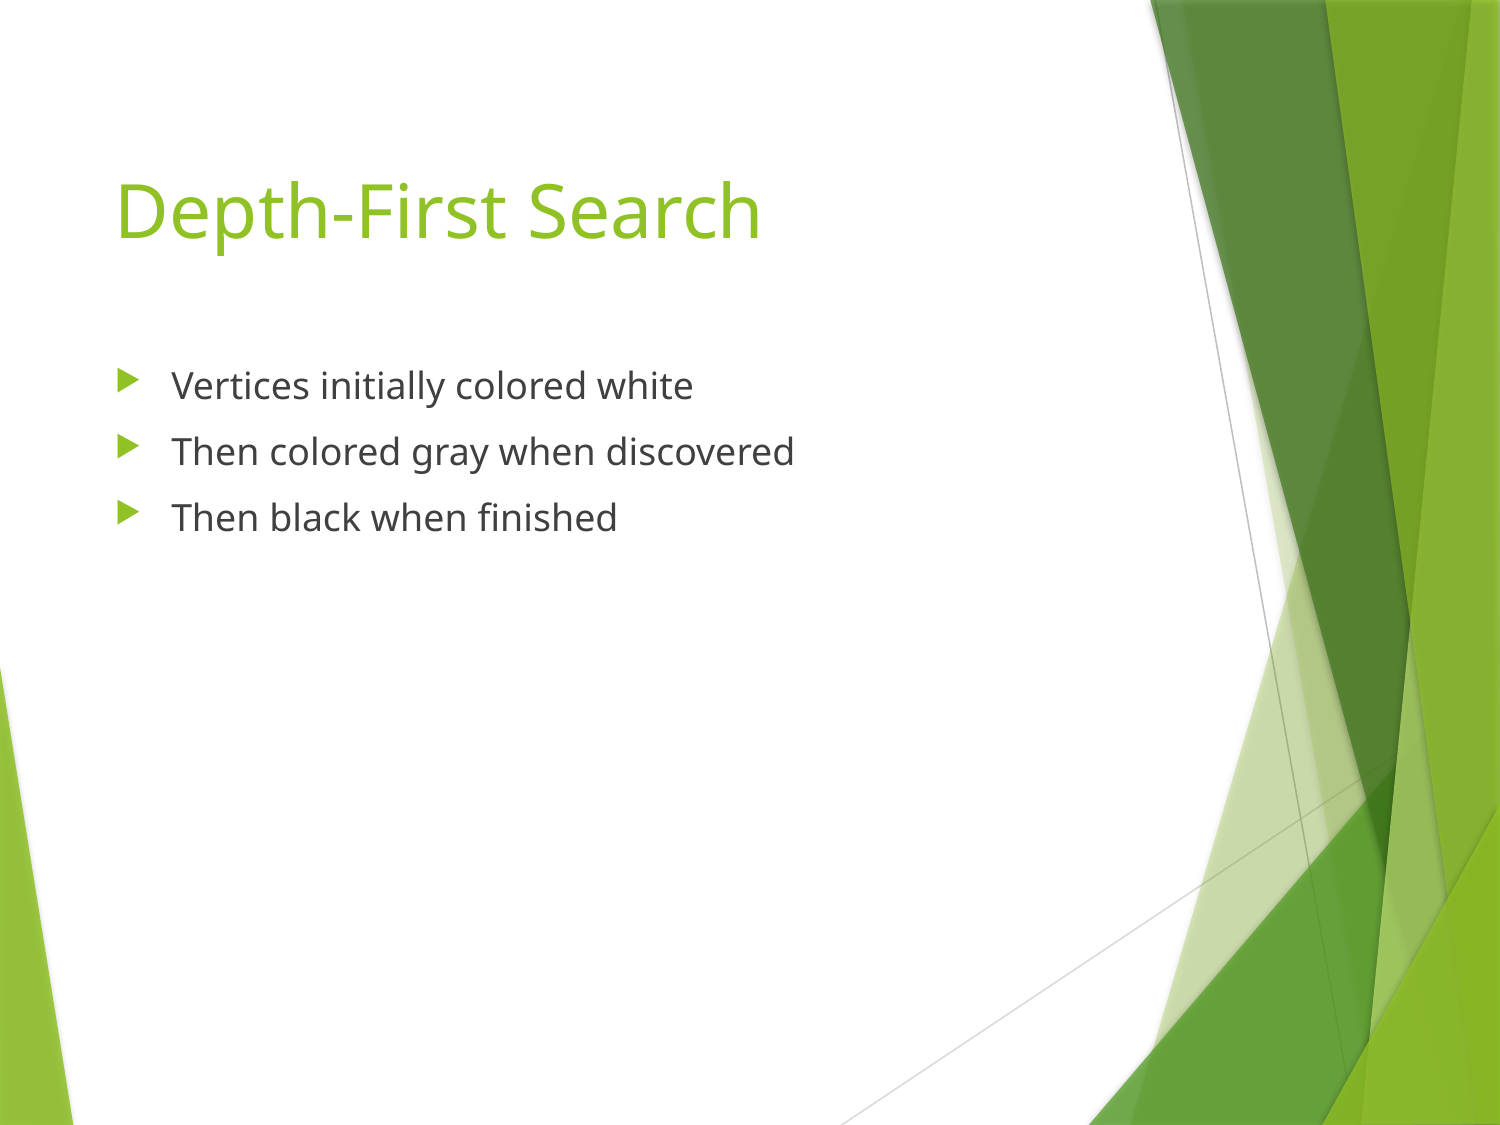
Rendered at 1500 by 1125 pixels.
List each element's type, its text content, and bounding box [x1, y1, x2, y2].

title Depth-First Search [99, 99, 1142, 317]
list Vertices initially colored white Then colored gray when discovered Then black when finished [99, 354, 1142, 992]
